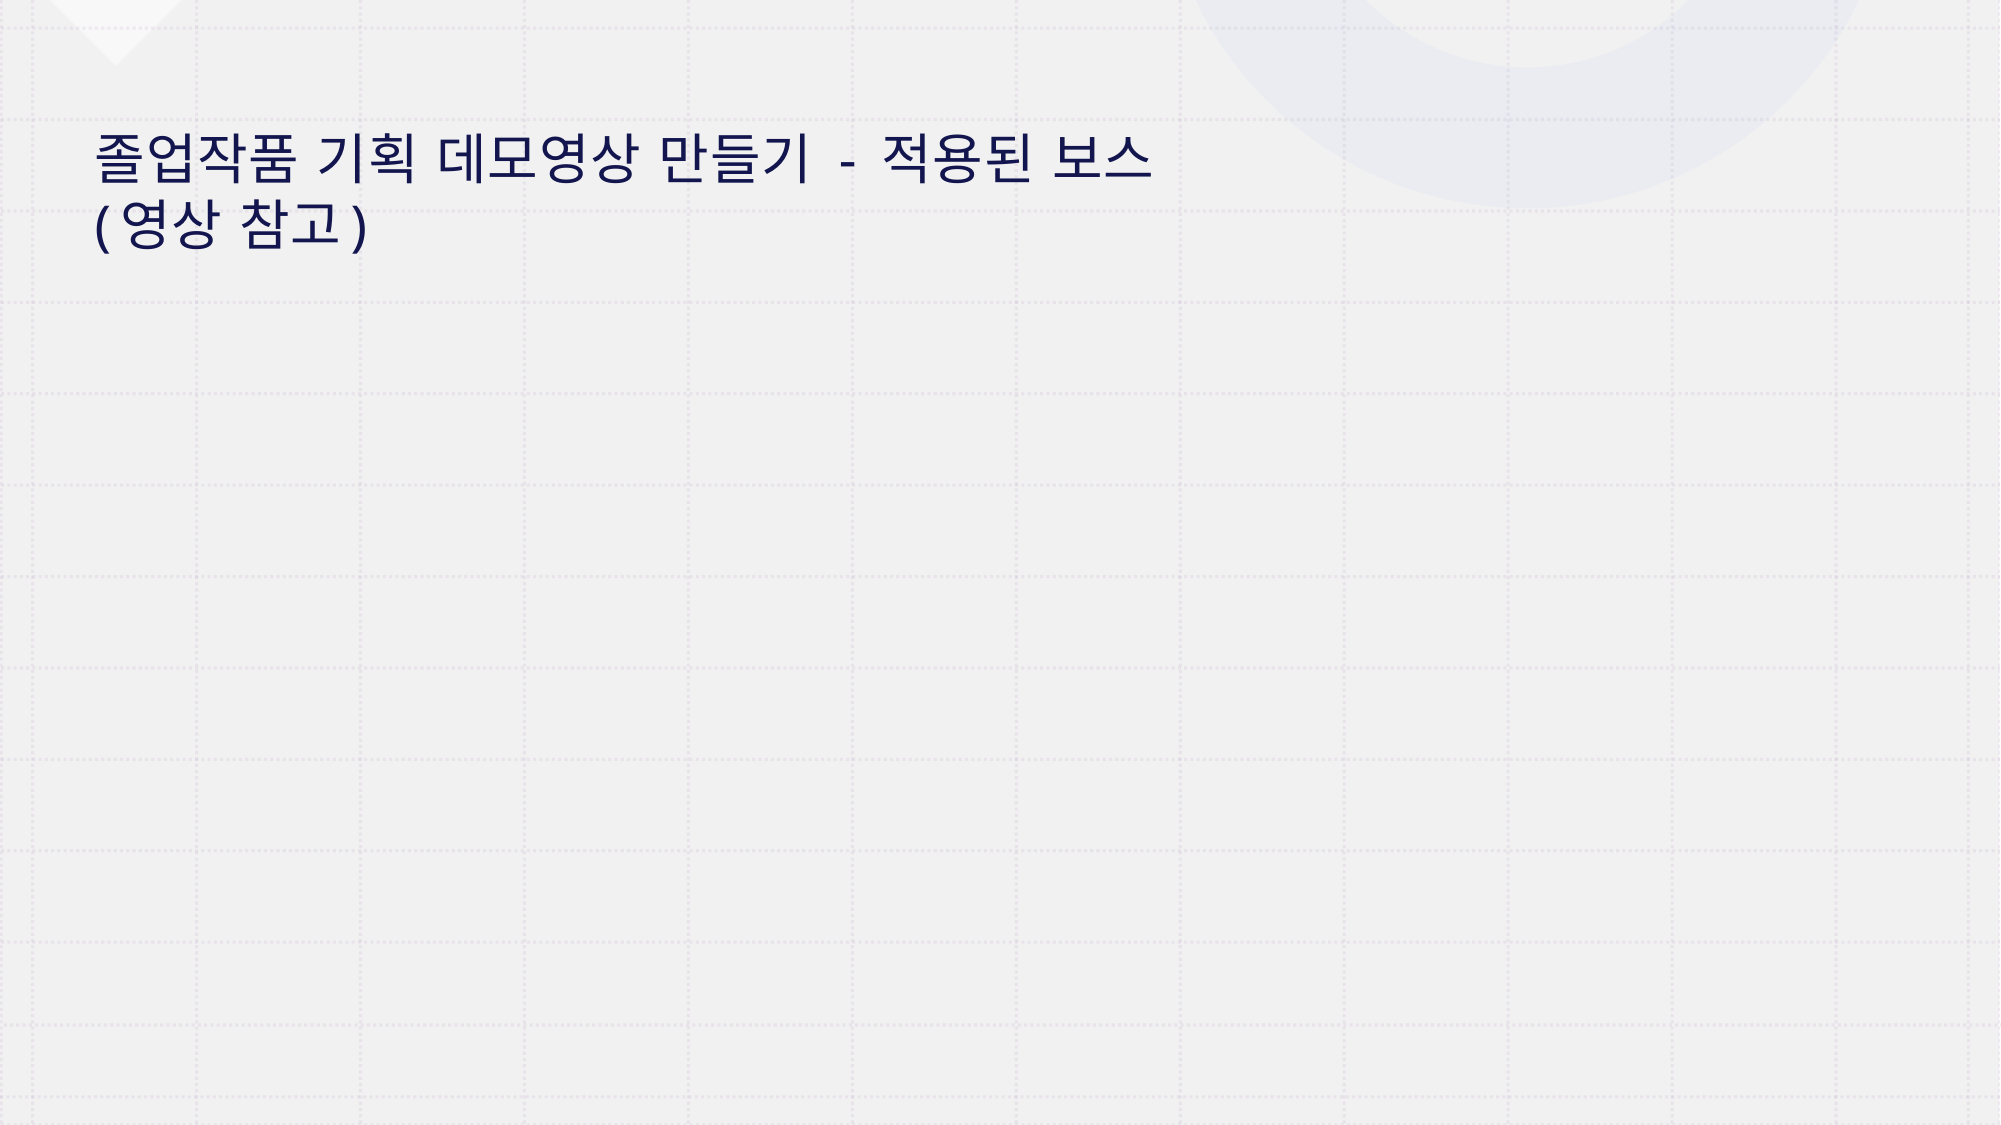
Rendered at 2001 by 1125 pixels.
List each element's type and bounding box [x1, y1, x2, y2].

text_box [0, 0, 2000, 1125]
